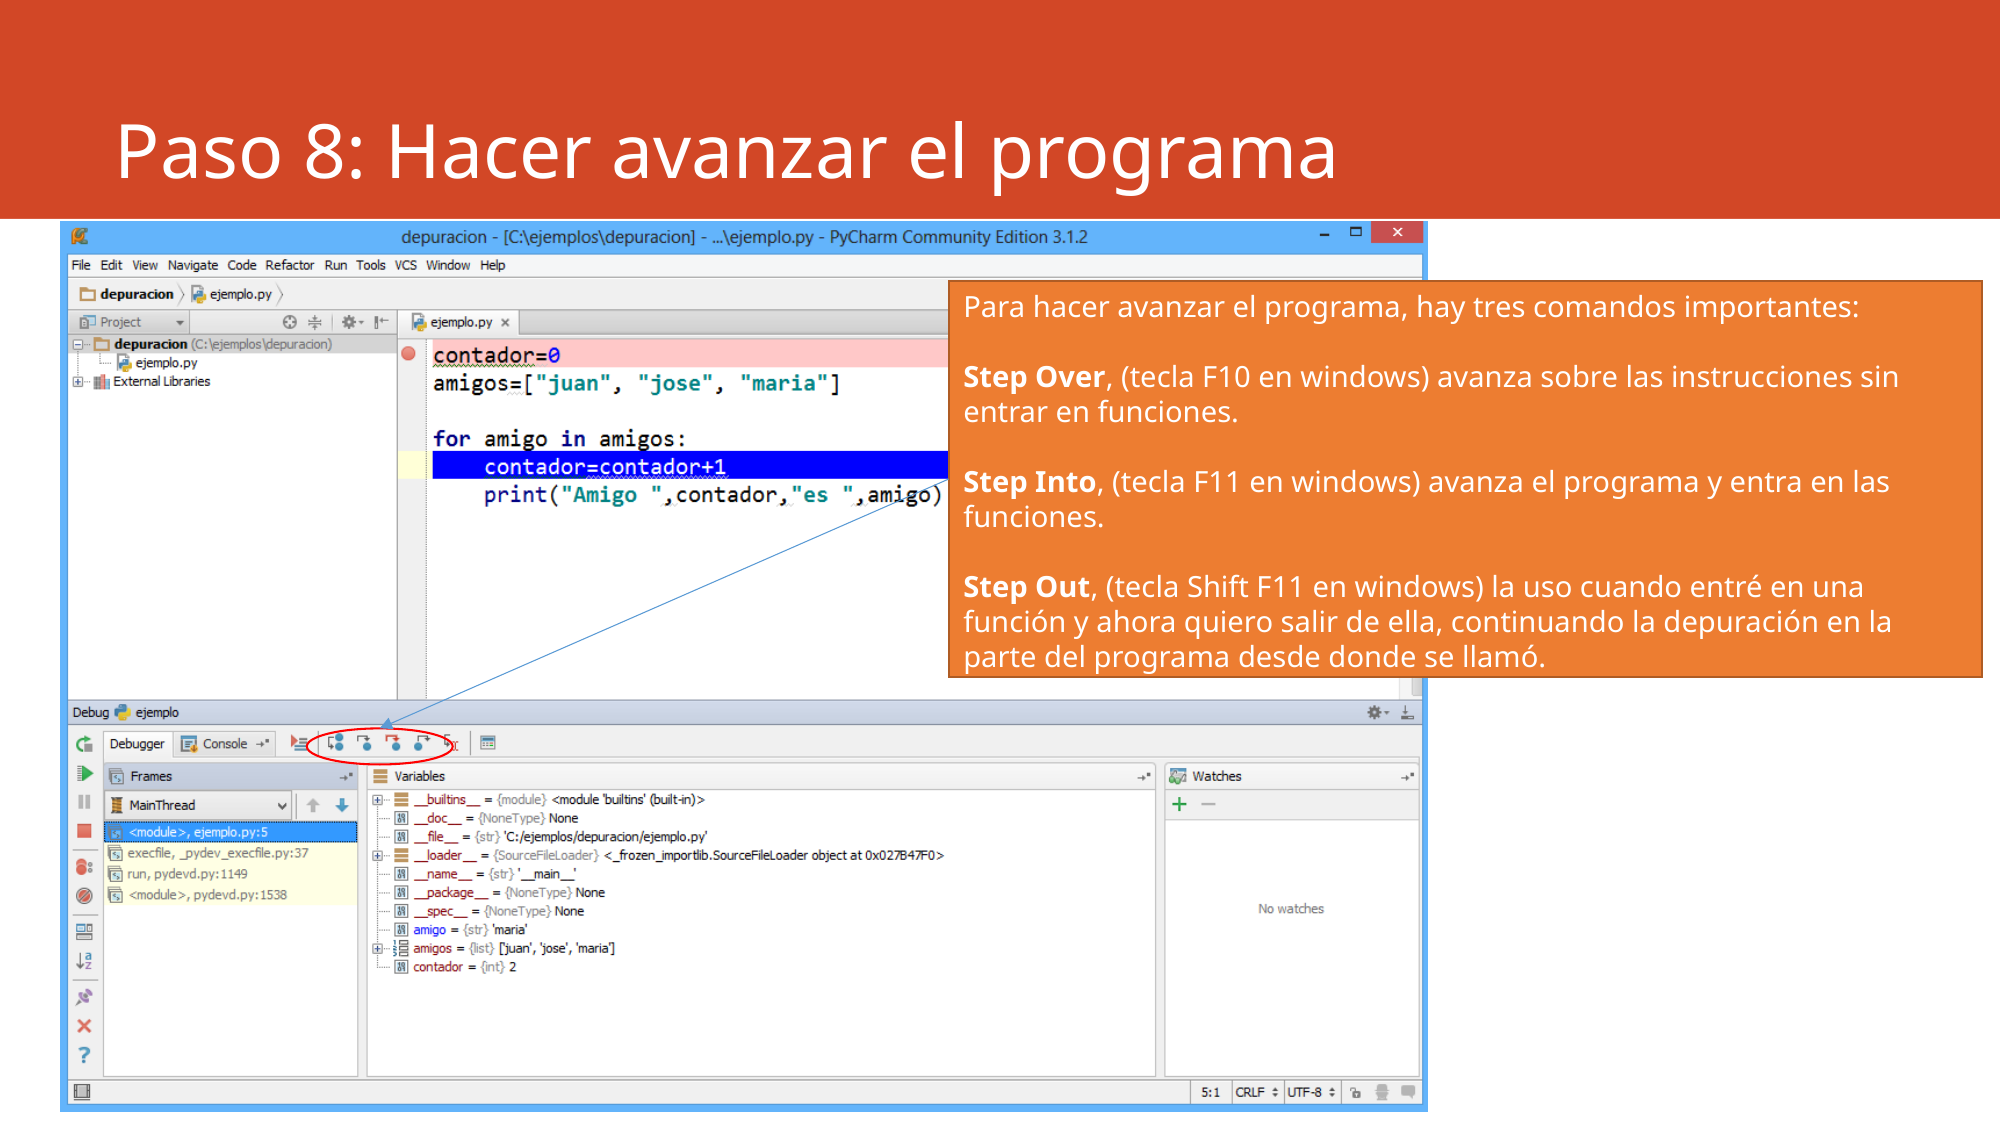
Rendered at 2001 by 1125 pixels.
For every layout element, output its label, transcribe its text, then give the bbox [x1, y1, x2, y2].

text_box Para hacer avanzar el programa, hay tres comandos importantes: Step Over, (tecla F10 en windows) avanza sobre las instrucciones sin entrar en funciones. Step Into, (tecla F11 en windows) avanza el programa y entra en las funciones. Step Out, (tecla Shift F11 en windows) la uso cuando entré en una función y ahora quiero salir de ella, continuando la depuración en la parte del programa desde donde se llamó. [1428, 280, 1983, 678]
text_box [379, 478, 949, 729]
title Paso 8: Hacer avanzar el programa [99, 0, 1863, 202]
picture [60, 221, 1428, 1112]
